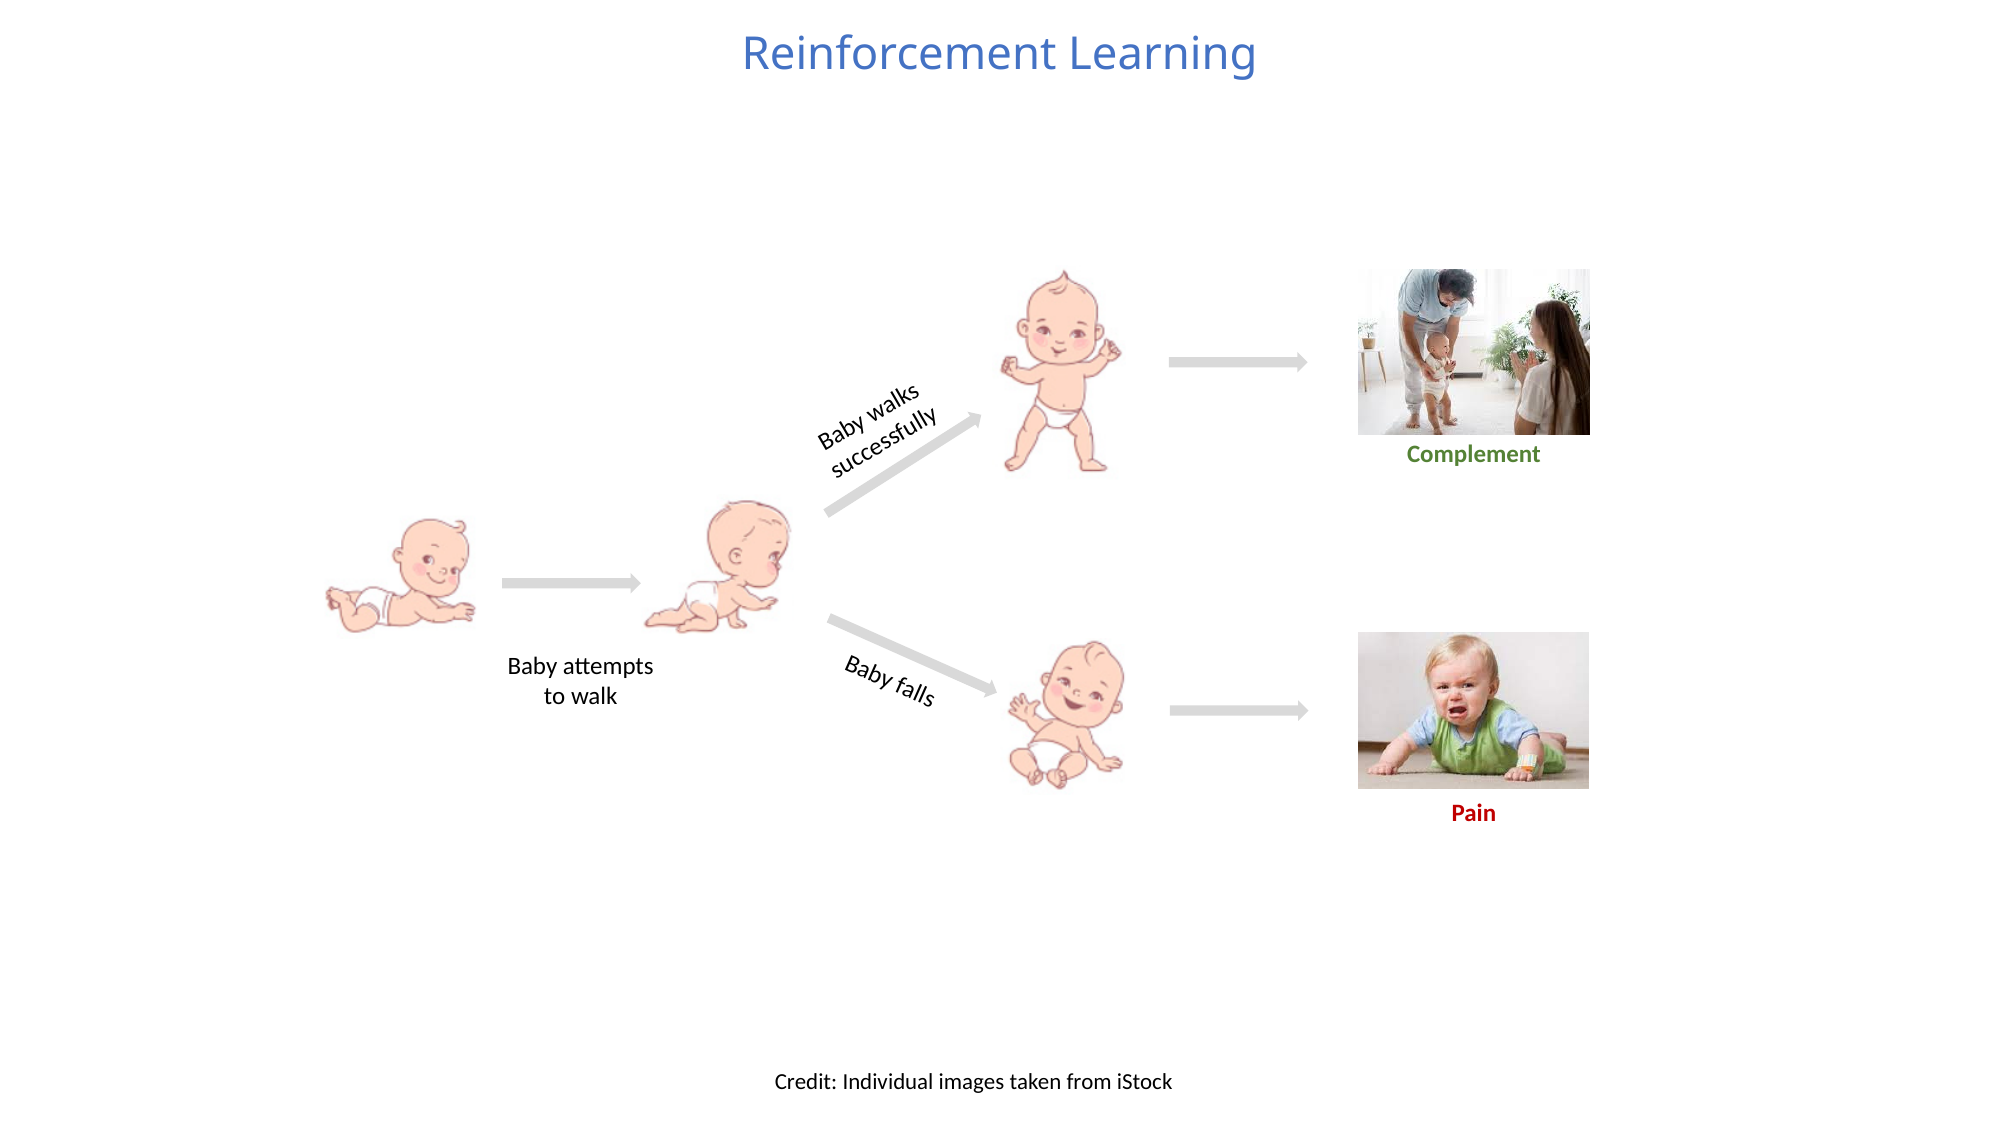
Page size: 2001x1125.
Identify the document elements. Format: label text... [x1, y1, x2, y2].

title Reinforcement Learning [249, 23, 1750, 88]
text_box [1167, 349, 1310, 376]
text_box [501, 570, 640, 597]
picture [317, 512, 483, 639]
picture [1358, 632, 1589, 789]
picture [1000, 638, 1133, 795]
text_box Baby falls [764, 612, 1000, 753]
picture [1358, 269, 1590, 435]
picture [640, 493, 794, 639]
text_box [821, 412, 983, 520]
picture [986, 264, 1126, 481]
text_box Credit: Individual images taken from iStock [760, 1058, 1294, 1102]
text_box Baby attempts to walk [482, 642, 679, 717]
text_box [1168, 697, 1311, 724]
text_box Complement [1348, 429, 1600, 475]
text_box Baby walks successfully [745, 330, 986, 519]
text_box Pain [1348, 788, 1600, 834]
text_box [825, 611, 999, 698]
